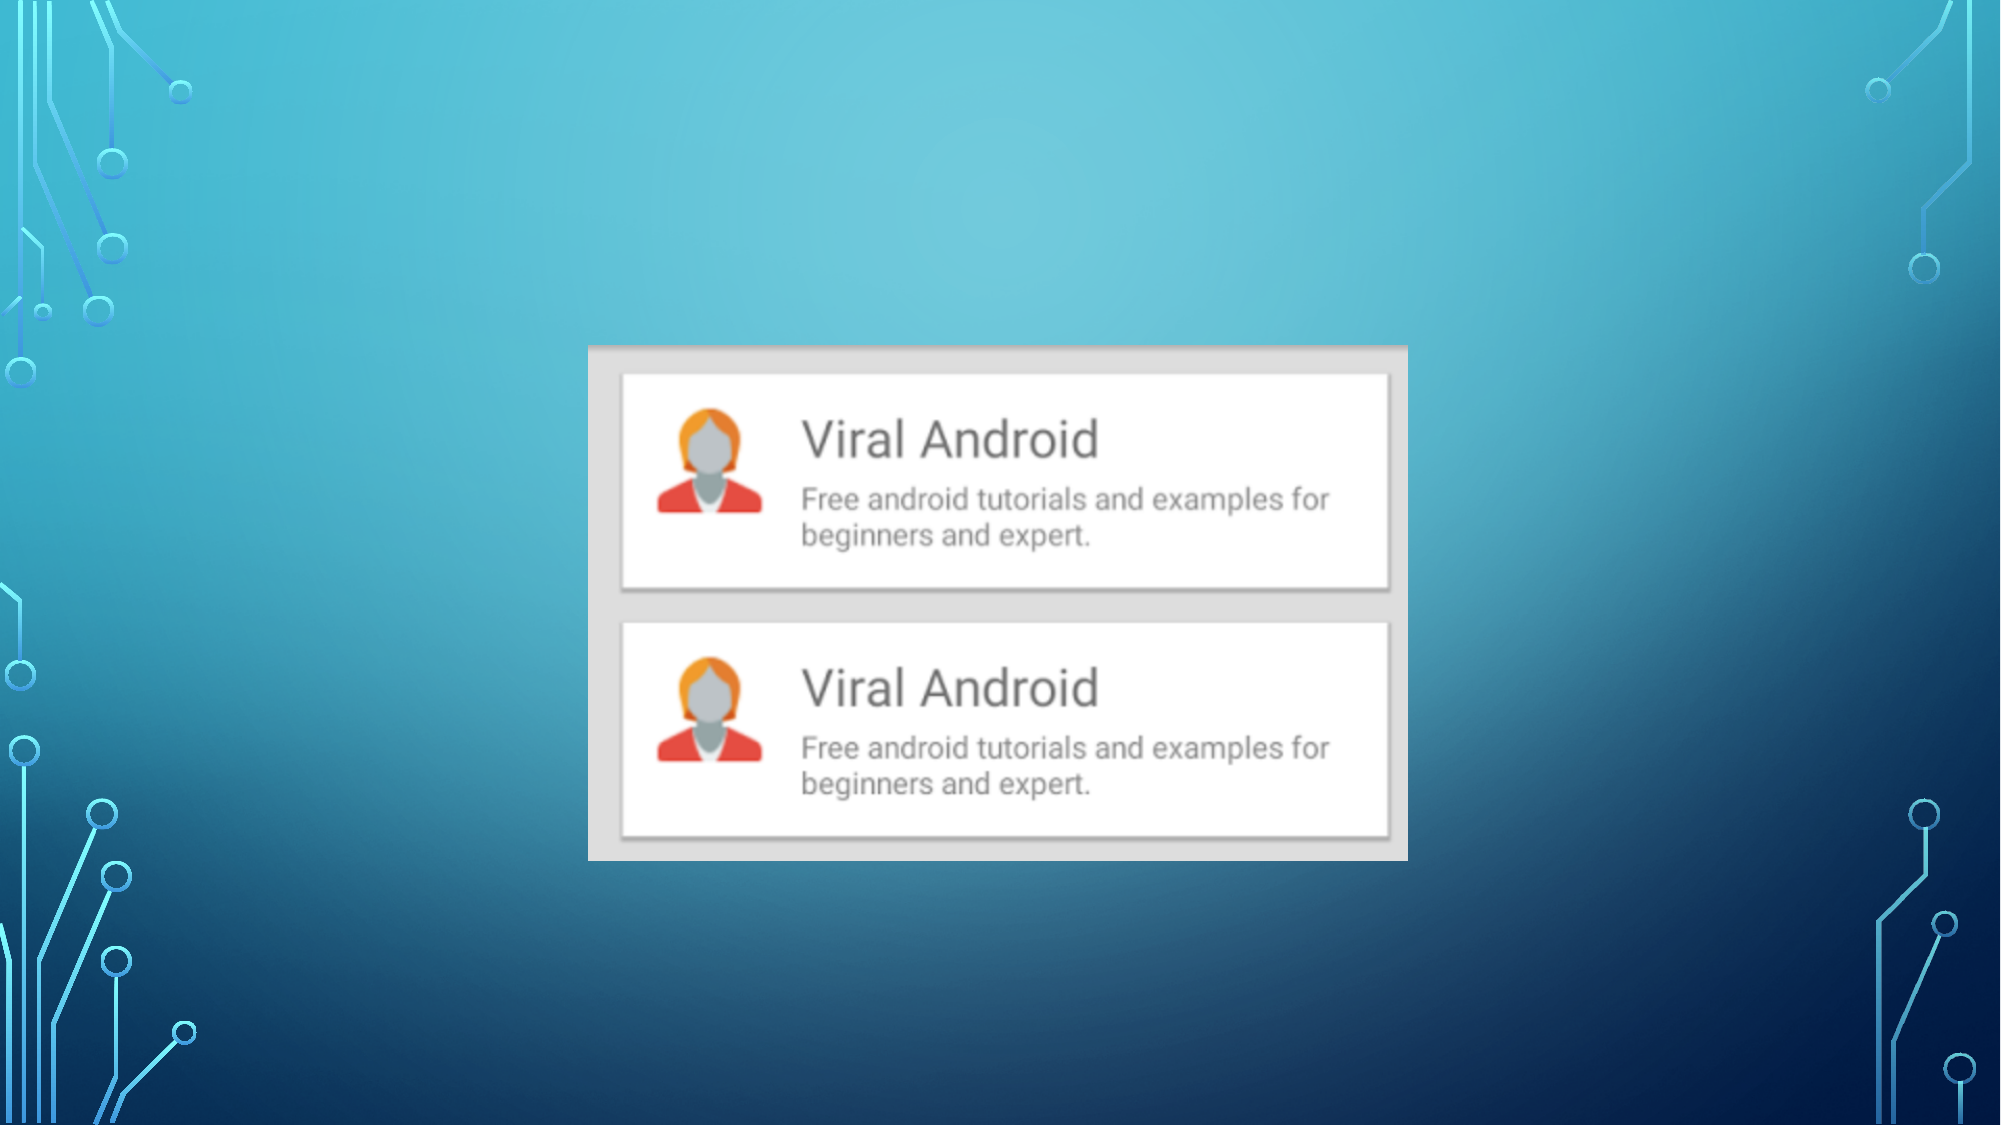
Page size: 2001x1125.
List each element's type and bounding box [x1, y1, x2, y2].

list [588, 345, 1408, 861]
